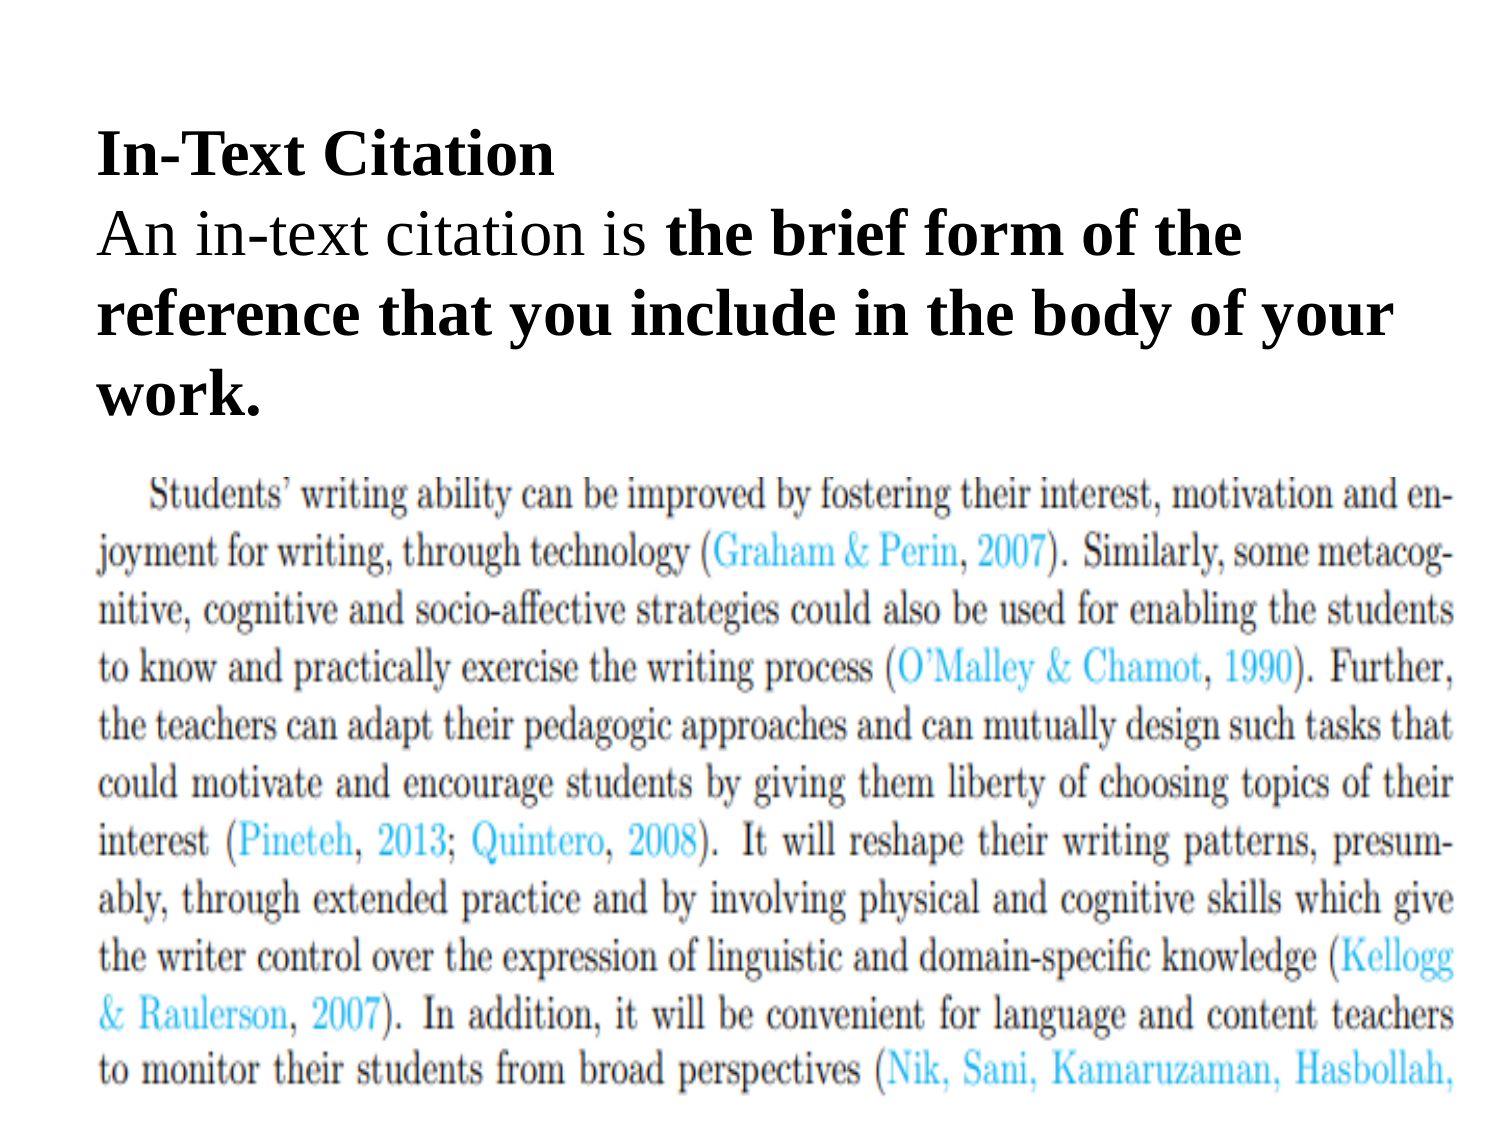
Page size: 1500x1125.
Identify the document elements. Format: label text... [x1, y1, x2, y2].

text_box In-Text Citation An in-text citation is the brief form of the reference that you include in the body of your work. [82, 101, 1458, 477]
picture [81, 477, 1458, 1125]
